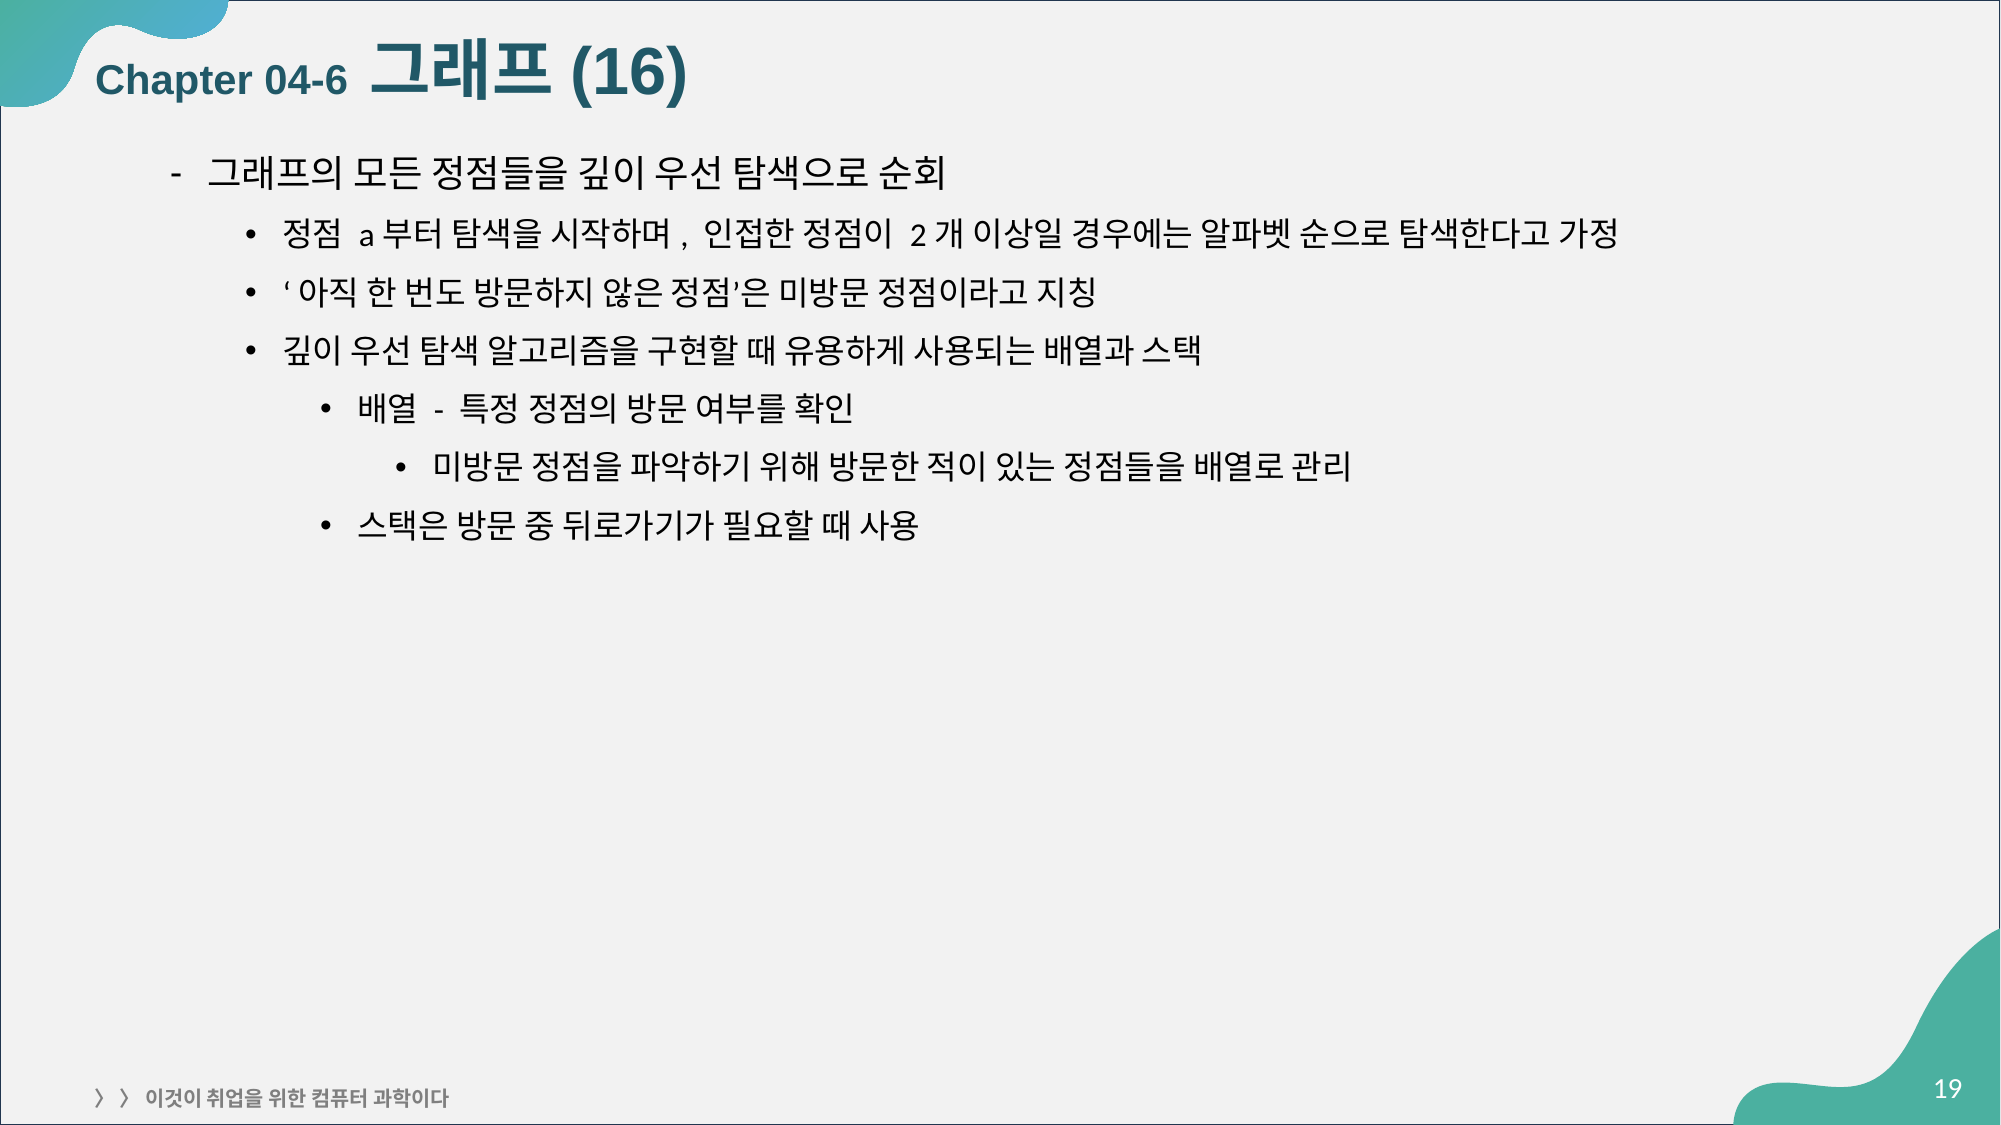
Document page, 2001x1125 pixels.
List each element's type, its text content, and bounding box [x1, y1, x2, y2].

title Chapter 04-6 그래프(16) [79, 17, 1931, 128]
slide_number ‹#› [1917, 1061, 1984, 1122]
list 그래프의 모든 정점들을 깊이 우선 탐색으로 순회 정점 a부터 탐색을 시작하며, 인접한 정점이 2개 이상일 경우에는 알파벳 순으로 탐색한다고 가정 ‘아직 한 번도 방문하지 않은 정점’은 미방문 정점이라고 지칭 깊이 우선 탐색 알고리즘을 구현할 때 유용하게 사용되는 배열과 스택 배열 - 특정 정점의 방문 여부를 확인 미방문 정점을 파악하기 위해 방문한 적이 있는 정점들을 배열로 관리 스택은 방문 중 뒤로가기가 필요할 때 사용 [79, 133, 1931, 1035]
footer 〉 〉 이것이 취업을 위한 컴퓨터 과학이다 [79, 1078, 755, 1114]
